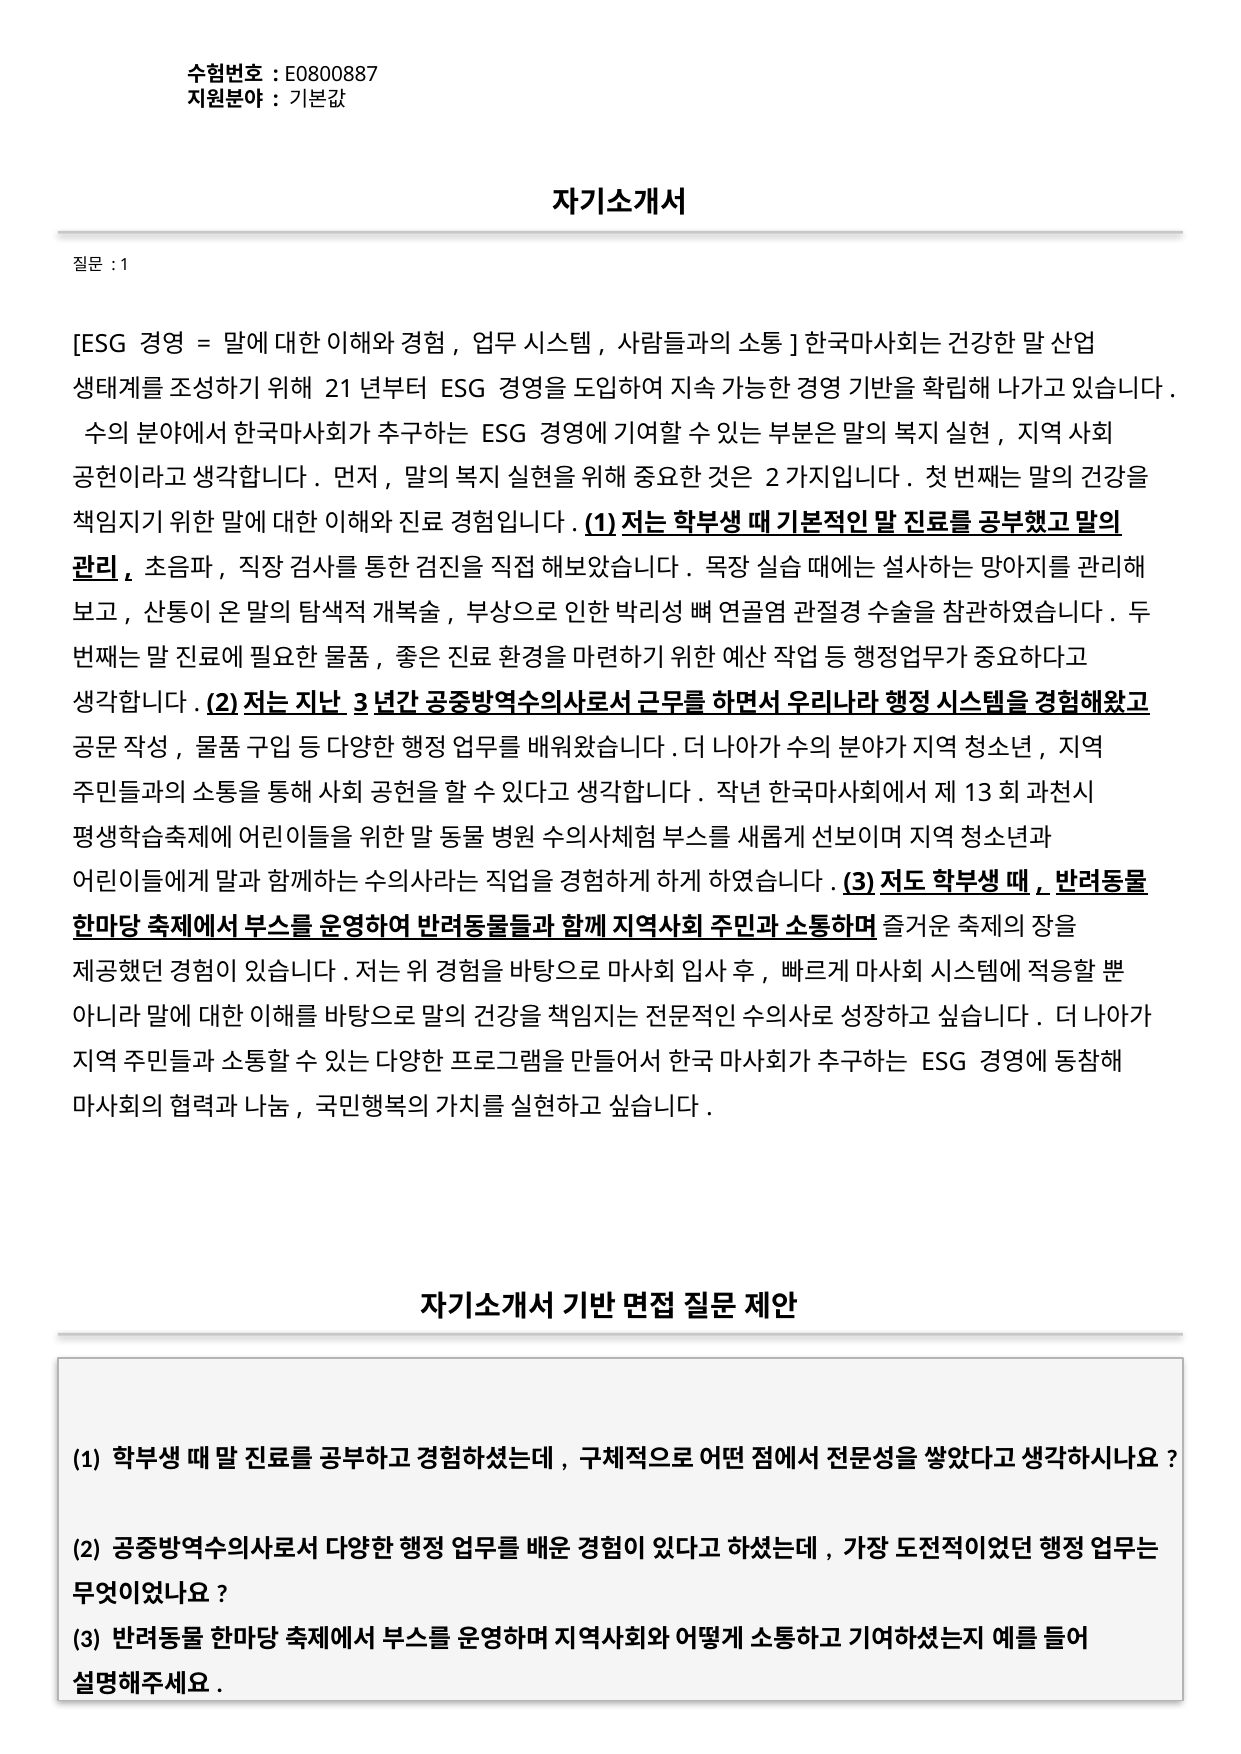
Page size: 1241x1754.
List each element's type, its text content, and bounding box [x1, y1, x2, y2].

text_box 자기소개서 기반 면접 질문 제안 [405, 1235, 814, 1331]
text_box [57, 230, 1184, 235]
text_box (1) 학부생 때 말 진료를 공부하고 경험하셨는데, 구체적으로 어떤 점에서 전문성을 쌓았다고 생각하시나요? (2) 공중방역수의사로서 다양한 행정 업무를 배운 경험이 있다고 하셨는데, 가장 도전적이었던 행정 업무는 무엇이었나요? (3) 반려동물 한마당 축제에서 부스를 운영하며 지역사회와 어떻게 소통하고 기여하셨는지 예를 들어 설명해주세요. [57, 1357, 1184, 1701]
text_box [ESG 경영 = 말에 대한 이해와 경험, 업무 시스템, 사람들과의 소통]한국마사회는 건강한 말 산업 생태계를 조성하기 위해 21년부터 ESG 경영을 도입하여 지속 가능한 경영 기반을 확립해 나가고 있습니다. 수의 분야에서 한국마사회가 추구하는 ESG 경영에 기여할 수 있는 부분은 말의 복지 실현, 지역 사회 공헌이라고 생각합니다. 먼저, 말의 복지 실현을 위해 중요한 것은 2가지입니다. 첫 번째는 말의 건강을 책임지기 위한 말에 대한 이해와 진료 경험입니다. (1)저는 학부생 때 기본적인 말 진료를 공부했고 말의 관리, 초음파, 직장 검사를 통한 검진을 직접 해보았습니다. 목장 실습 때에는 설사하는 망아지를 관리해 보고, 산통이 온 말의 탐색적 개복술, 부상으로 인한 박리성 뼈 연골염 관절경 수술을 참관하였습니다. 두 번째는 말 진료에 필요한 물품, 좋은 진료 환경을 마련하기 위한 예산 작업 등 행정업무가 중요하다고 생각합니다. (2)저는 지난 3년간 공중방역수의사로서 근무를 하면서 우리나라 행정 시스템을 경험해왔고 공문 작성, 물품 구입 등 다양한 행정 업무를 배워왔습니다.더 나아가 수의 분야가 지역 청소년, 지역 주민들과의 소통을 통해 사회 공헌을 할 수 있다고 생각합니다. 작년 한국마사회에서 제13회 과천시 평생학습축제에 어린이들을 위한 말 동물 병원 수의사체험 부스를 새롭게 선보이며 지역 청소년과 어린이들에게 말과 함께하는 수의사라는 직업을 경험하게 하게 하였습니다. (3)저도 학부생 때, 반려동물 한마당 축제에서 부스를 운영하여 반려동물들과 함께 지역사회 주민과 소통하며 즐거운 축제의 장을 제공했던 경험이 있습니다.저는 위 경험을 바탕으로 마사회 입사 후, 빠르게 마사회 시스템에 적응할 뿐 아니라 말에 대한 이해를 바탕으로 말의 건강을 책임지는 전문적인 수의사로 성장하고 싶습니다. 더 나아가 지역 주민들과 소통할 수 있는 다양한 프로그램을 만들어서 한국 마사회가 추구하는 ESG 경영에 동참해 마사회의 협력과 나눔, 국민행복의 가치를 실현하고 싶습니다. [57, 239, 1183, 1128]
text_box 질문 : 1 [57, 201, 1183, 230]
text_box 자기소개서 [537, 130, 703, 201]
text_box 수험번호 : E0800887 지원분야 : 기본값 [172, 8, 394, 118]
text_box [57, 1332, 1184, 1336]
